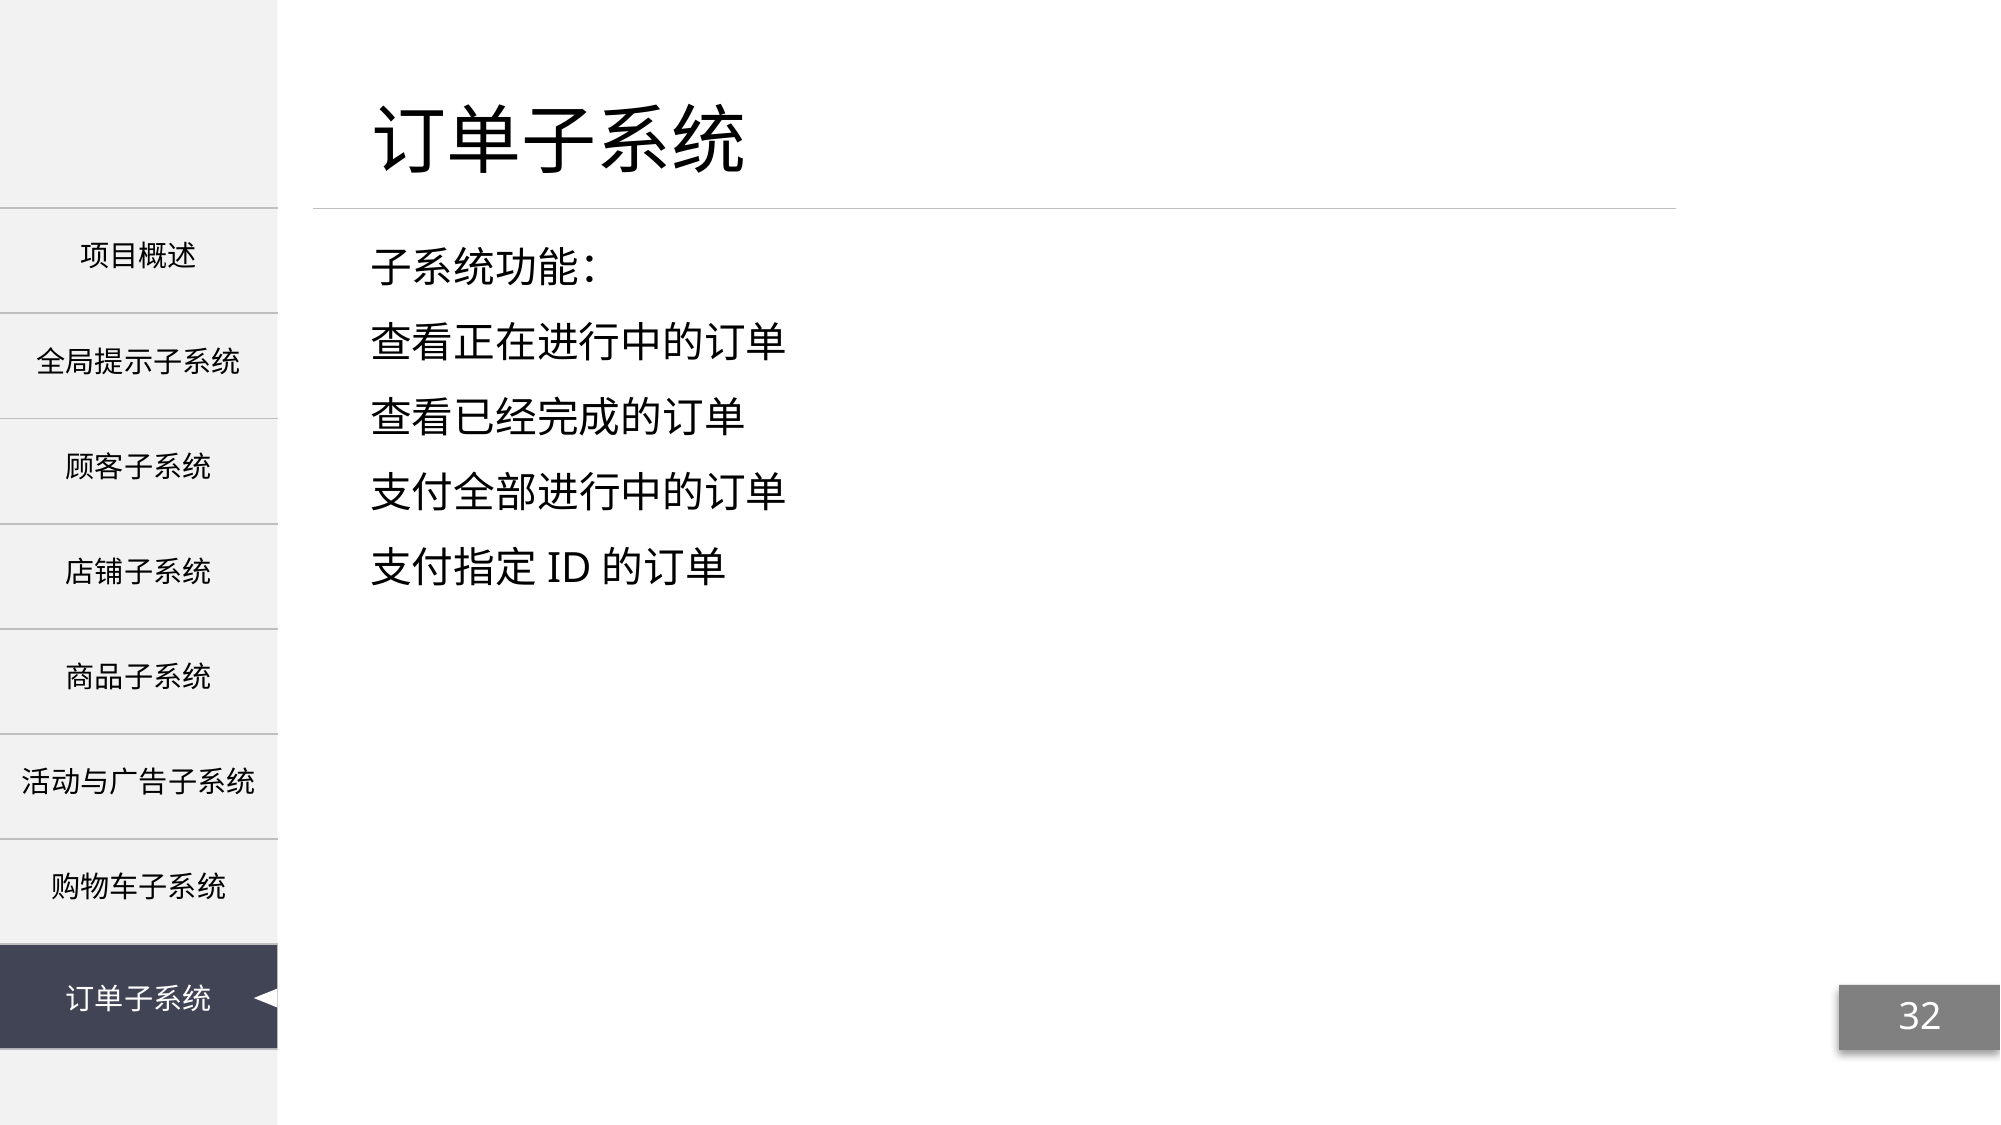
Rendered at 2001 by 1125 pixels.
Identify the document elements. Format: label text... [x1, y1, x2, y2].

text_box 子系统功能： 查看正在进行中的订单 查看已经完成的订单 支付全部进行中的订单 支付指定ID的订单 [362, 208, 1241, 598]
slide_number 32 [1838, 984, 2000, 1051]
